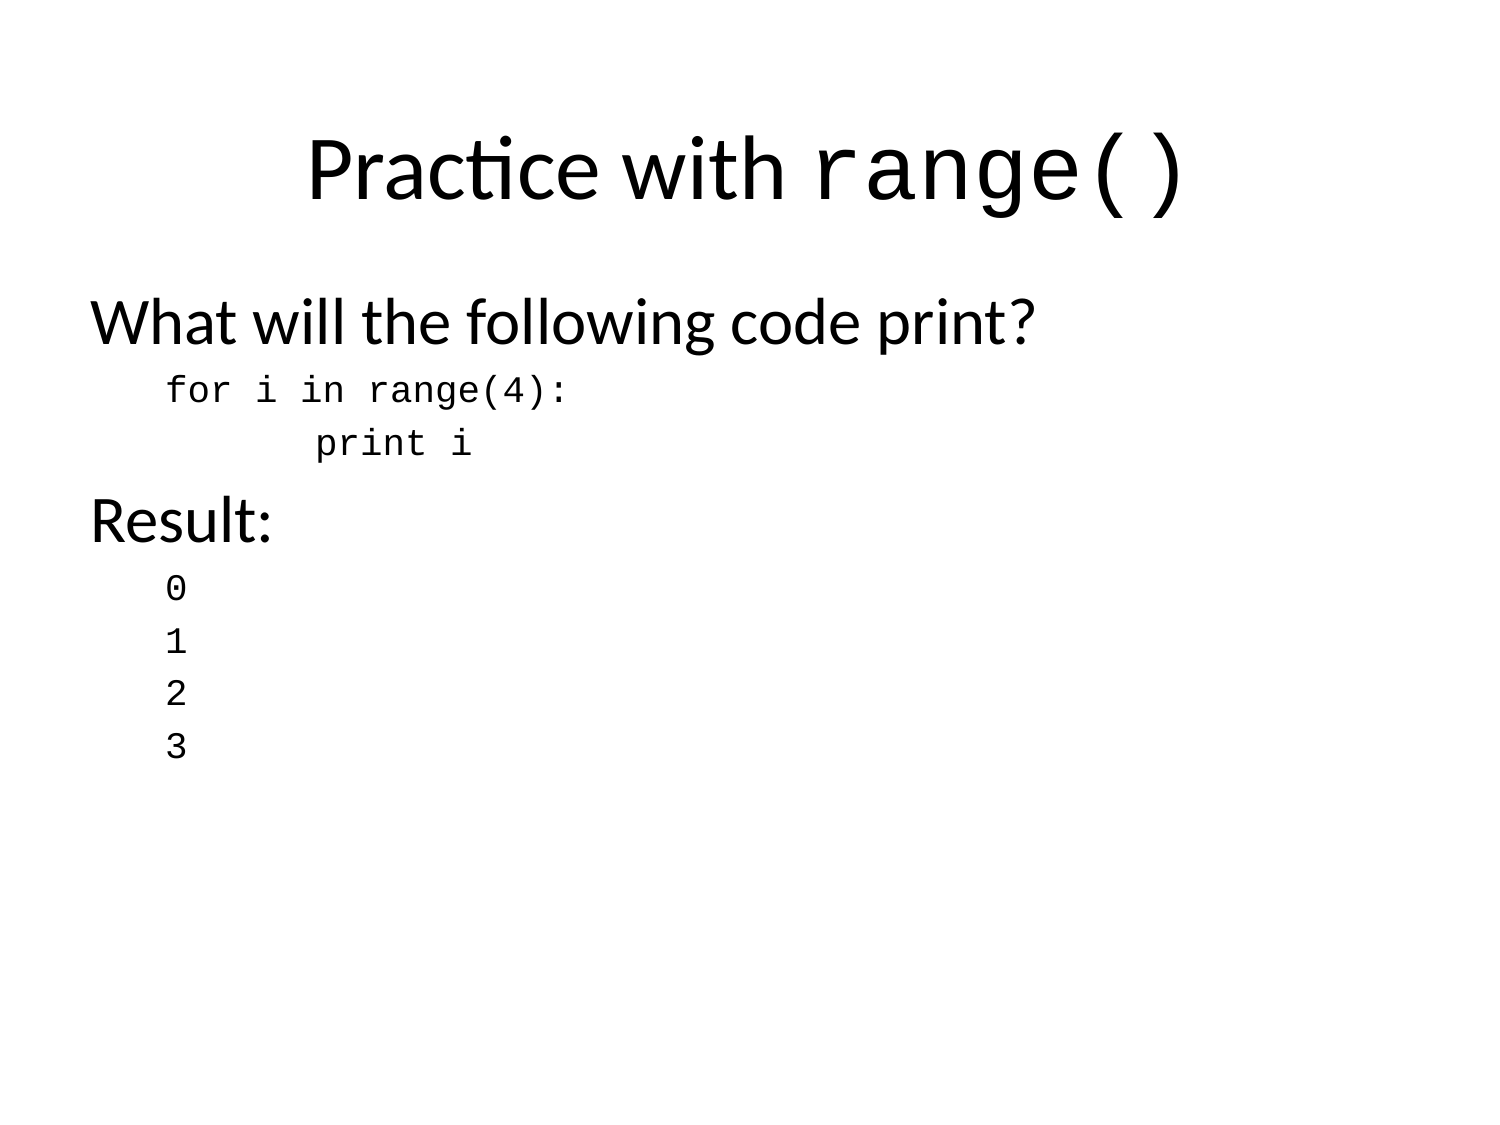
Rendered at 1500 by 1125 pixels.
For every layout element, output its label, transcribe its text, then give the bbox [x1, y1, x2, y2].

title Practice with range() [75, 45, 1425, 233]
list What will the following code print? for i in range(4): print i Result: 0 1 2 3 [75, 262, 1425, 1005]
